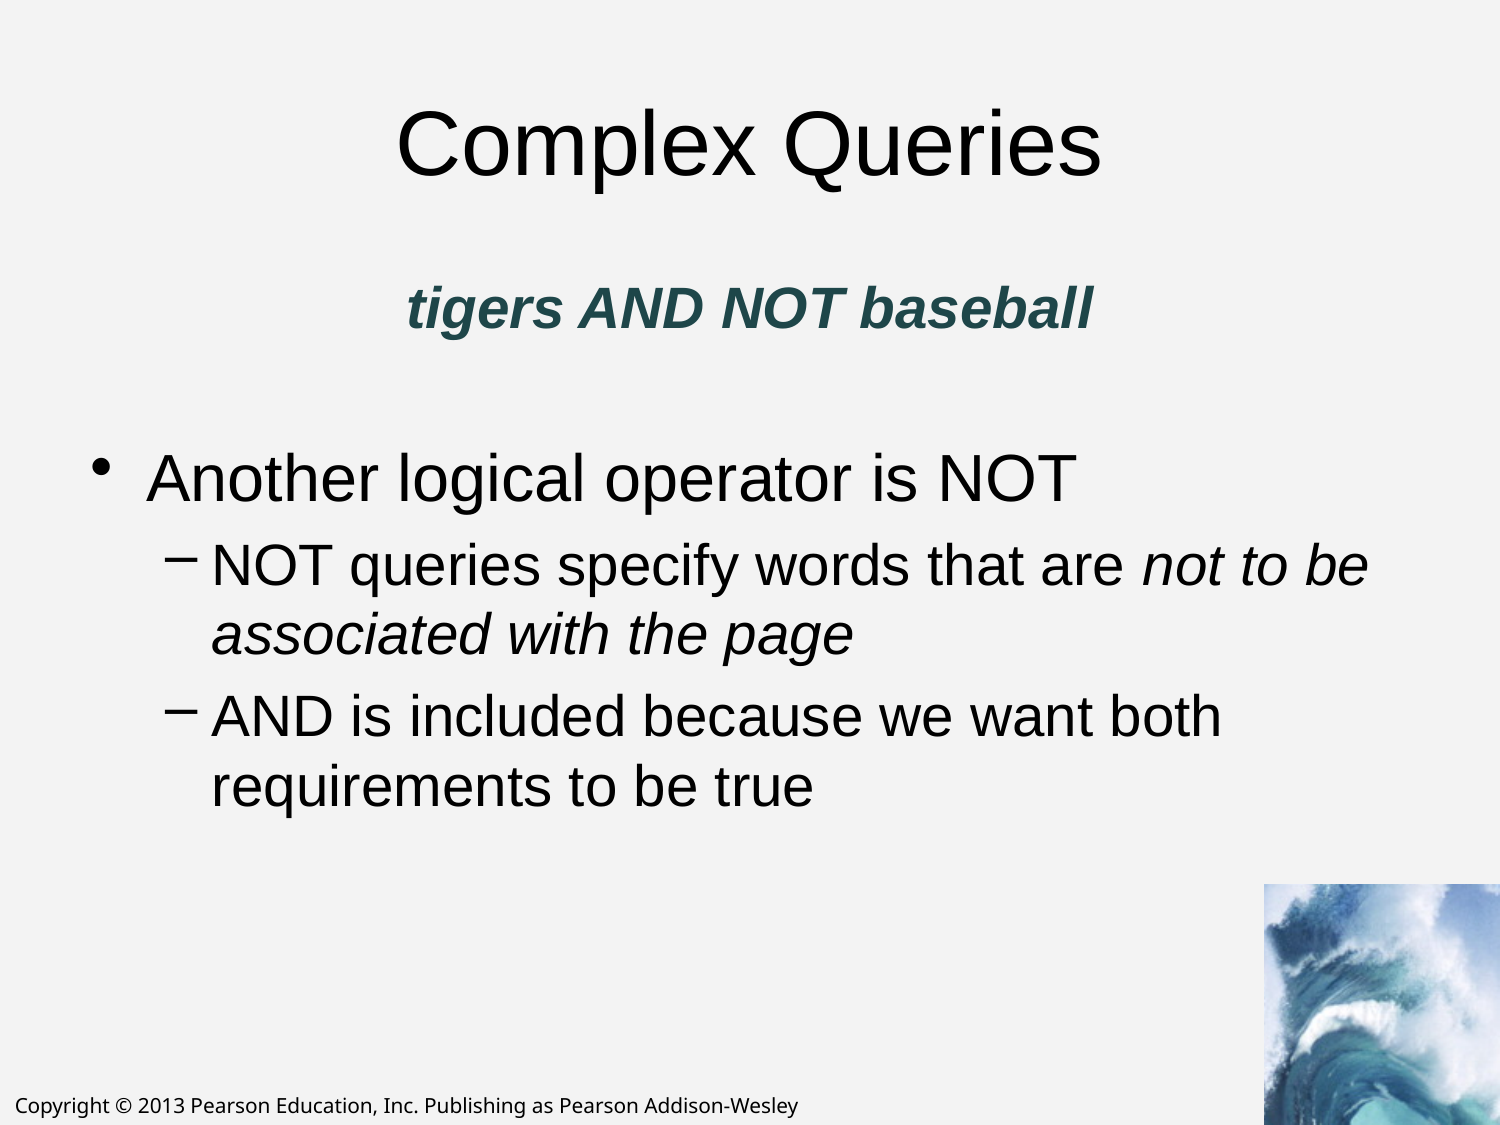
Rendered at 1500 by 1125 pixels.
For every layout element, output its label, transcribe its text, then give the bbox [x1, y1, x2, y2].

list tigers AND NOT baseball Another logical operator is NOT NOT queries specify words that are not to be associated with the page AND is included because we want both requirements to be true [74, 262, 1426, 1006]
title Complex Queries [74, 44, 1426, 233]
picture [1264, 884, 1500, 1125]
